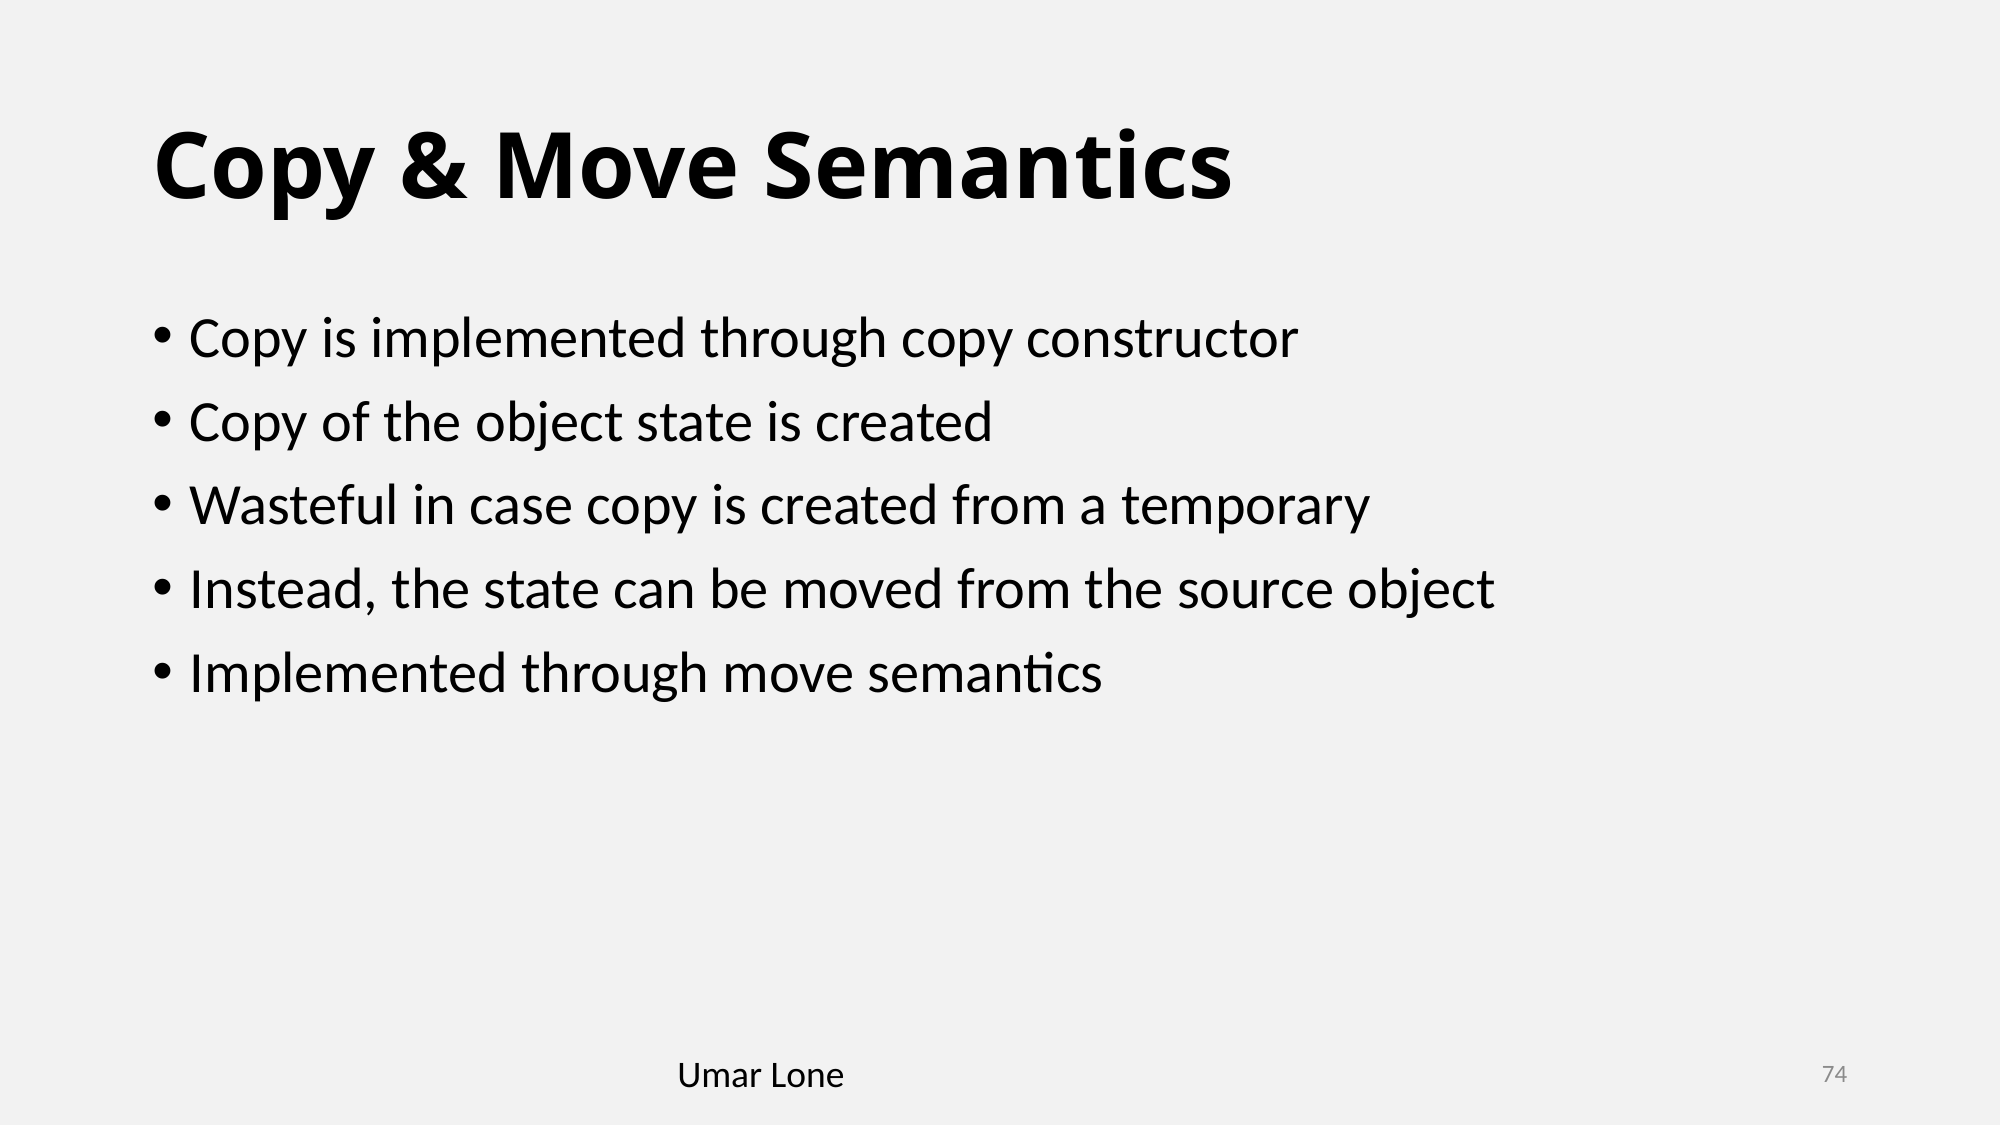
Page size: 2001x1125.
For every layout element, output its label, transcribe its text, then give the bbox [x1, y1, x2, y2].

list Copy is implemented through copy constructor Copy of the object state is created Wasteful in case copy is created from a temporary Instead, the state can be moved from the source object Implemented through move semantics [137, 299, 1863, 1014]
slide_number 74 [1412, 1042, 1863, 1103]
title Copy & Move Semantics [137, 59, 1863, 278]
footer Umar Lone [662, 1042, 1338, 1103]
